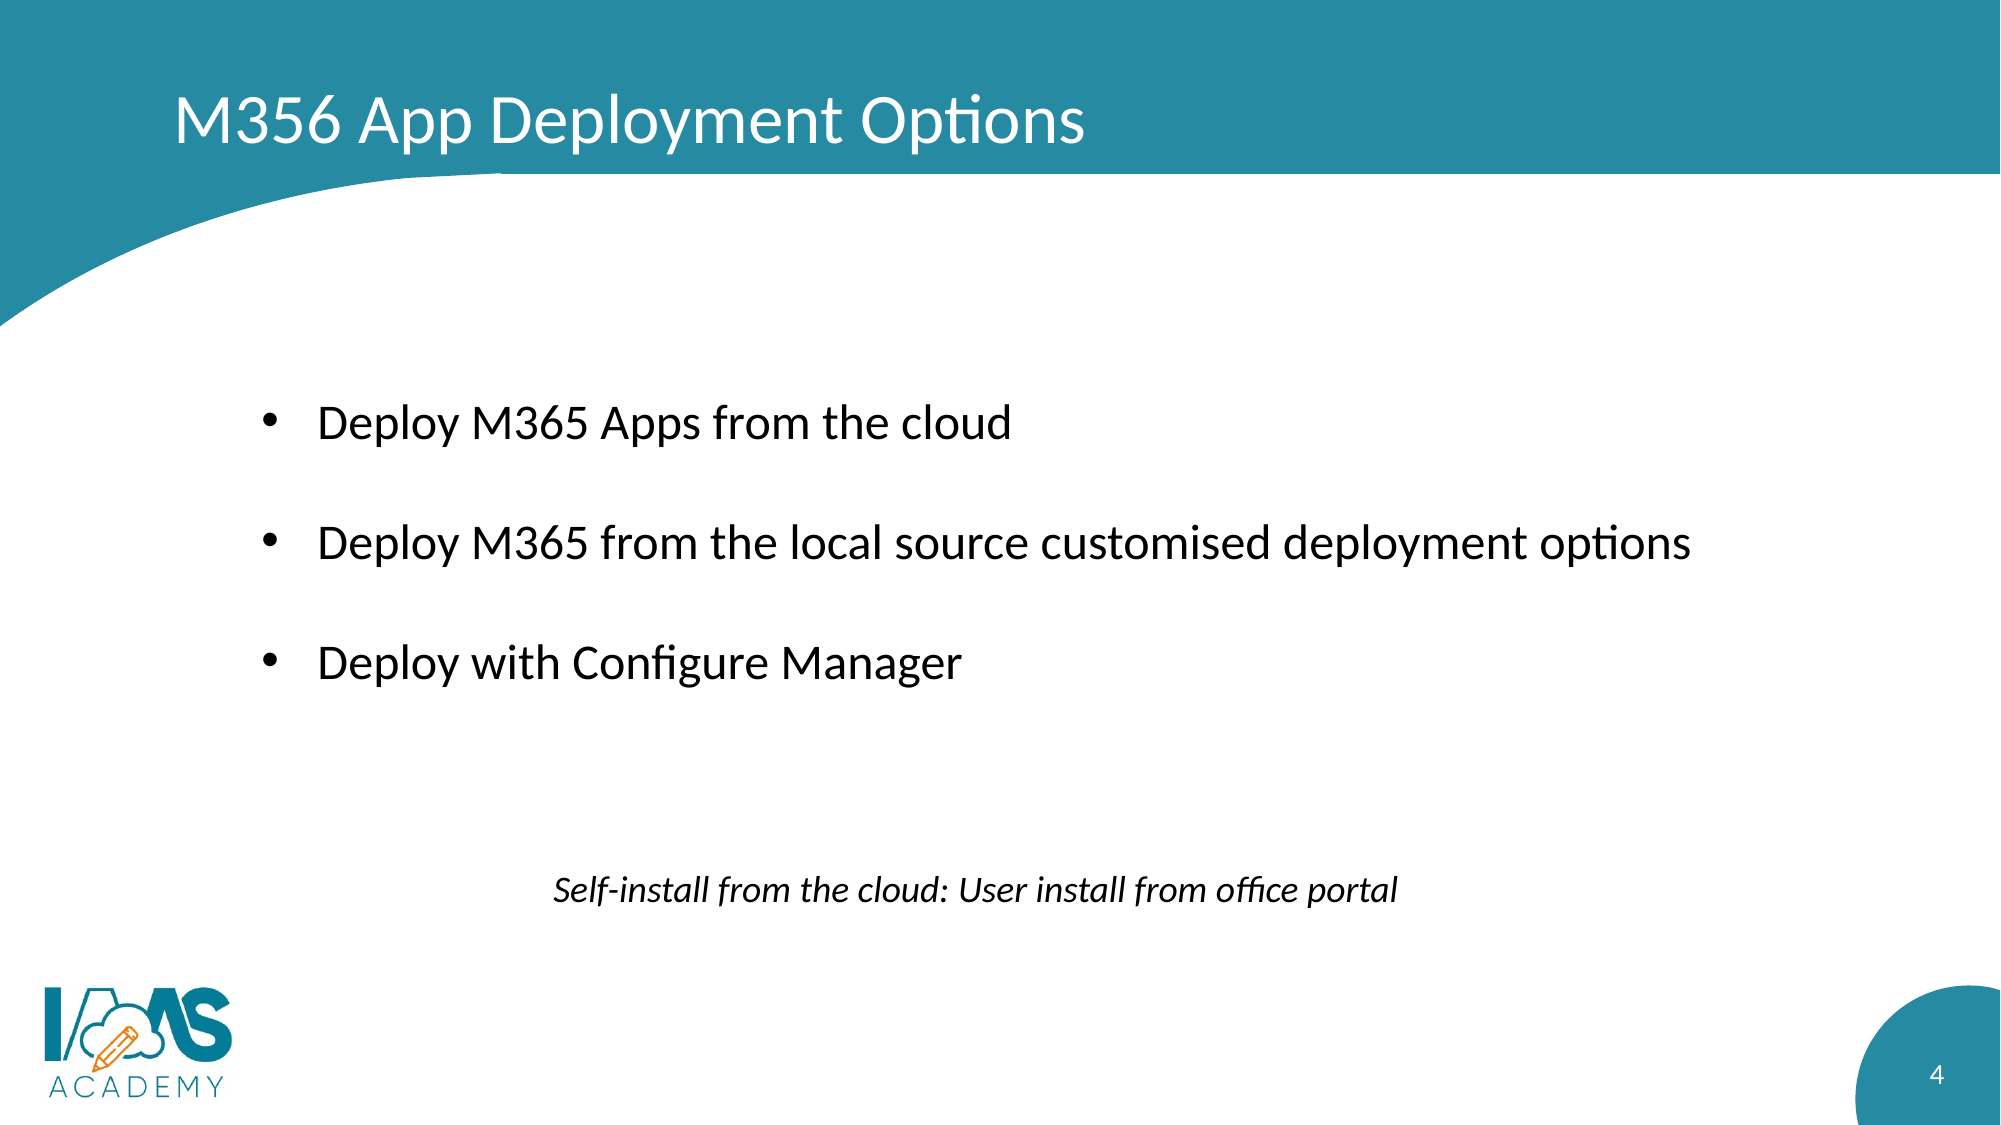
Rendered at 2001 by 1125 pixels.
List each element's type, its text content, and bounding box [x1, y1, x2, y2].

picture [36, 953, 239, 1103]
text_box Self-install from the cloud: User install from office portal [538, 857, 1735, 962]
slide_number 4 [1509, 1042, 1960, 1103]
title M356 App Deployment Options [99, 22, 1825, 166]
text_box Deploy M365 Apps from the cloud Deploy M365 from the local source customised deployment options Deploy with Configure Manager [246, 322, 1898, 697]
